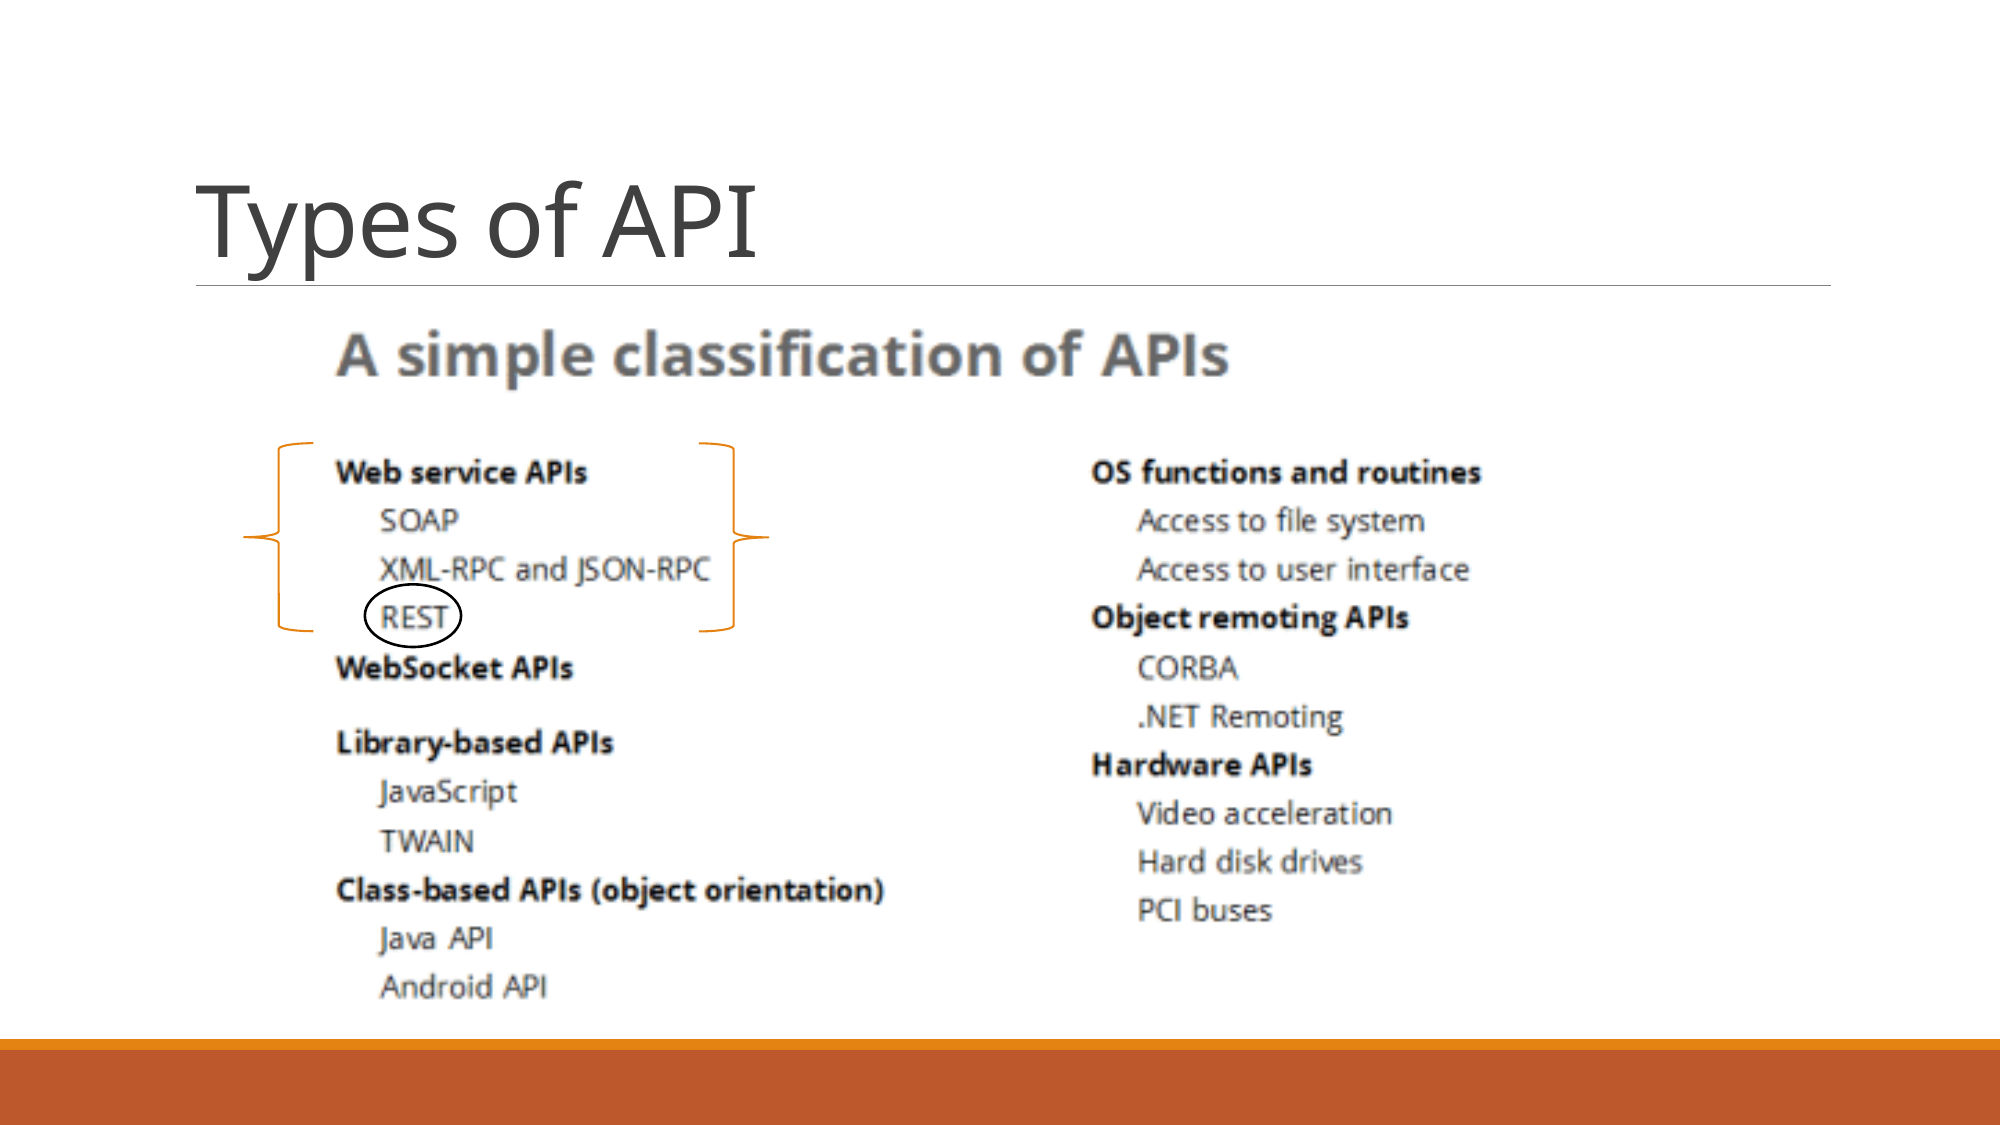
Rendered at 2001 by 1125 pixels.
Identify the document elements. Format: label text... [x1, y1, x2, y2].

picture [283, 303, 1727, 1030]
text_box [242, 446, 280, 629]
title Types of API [180, 47, 1830, 285]
